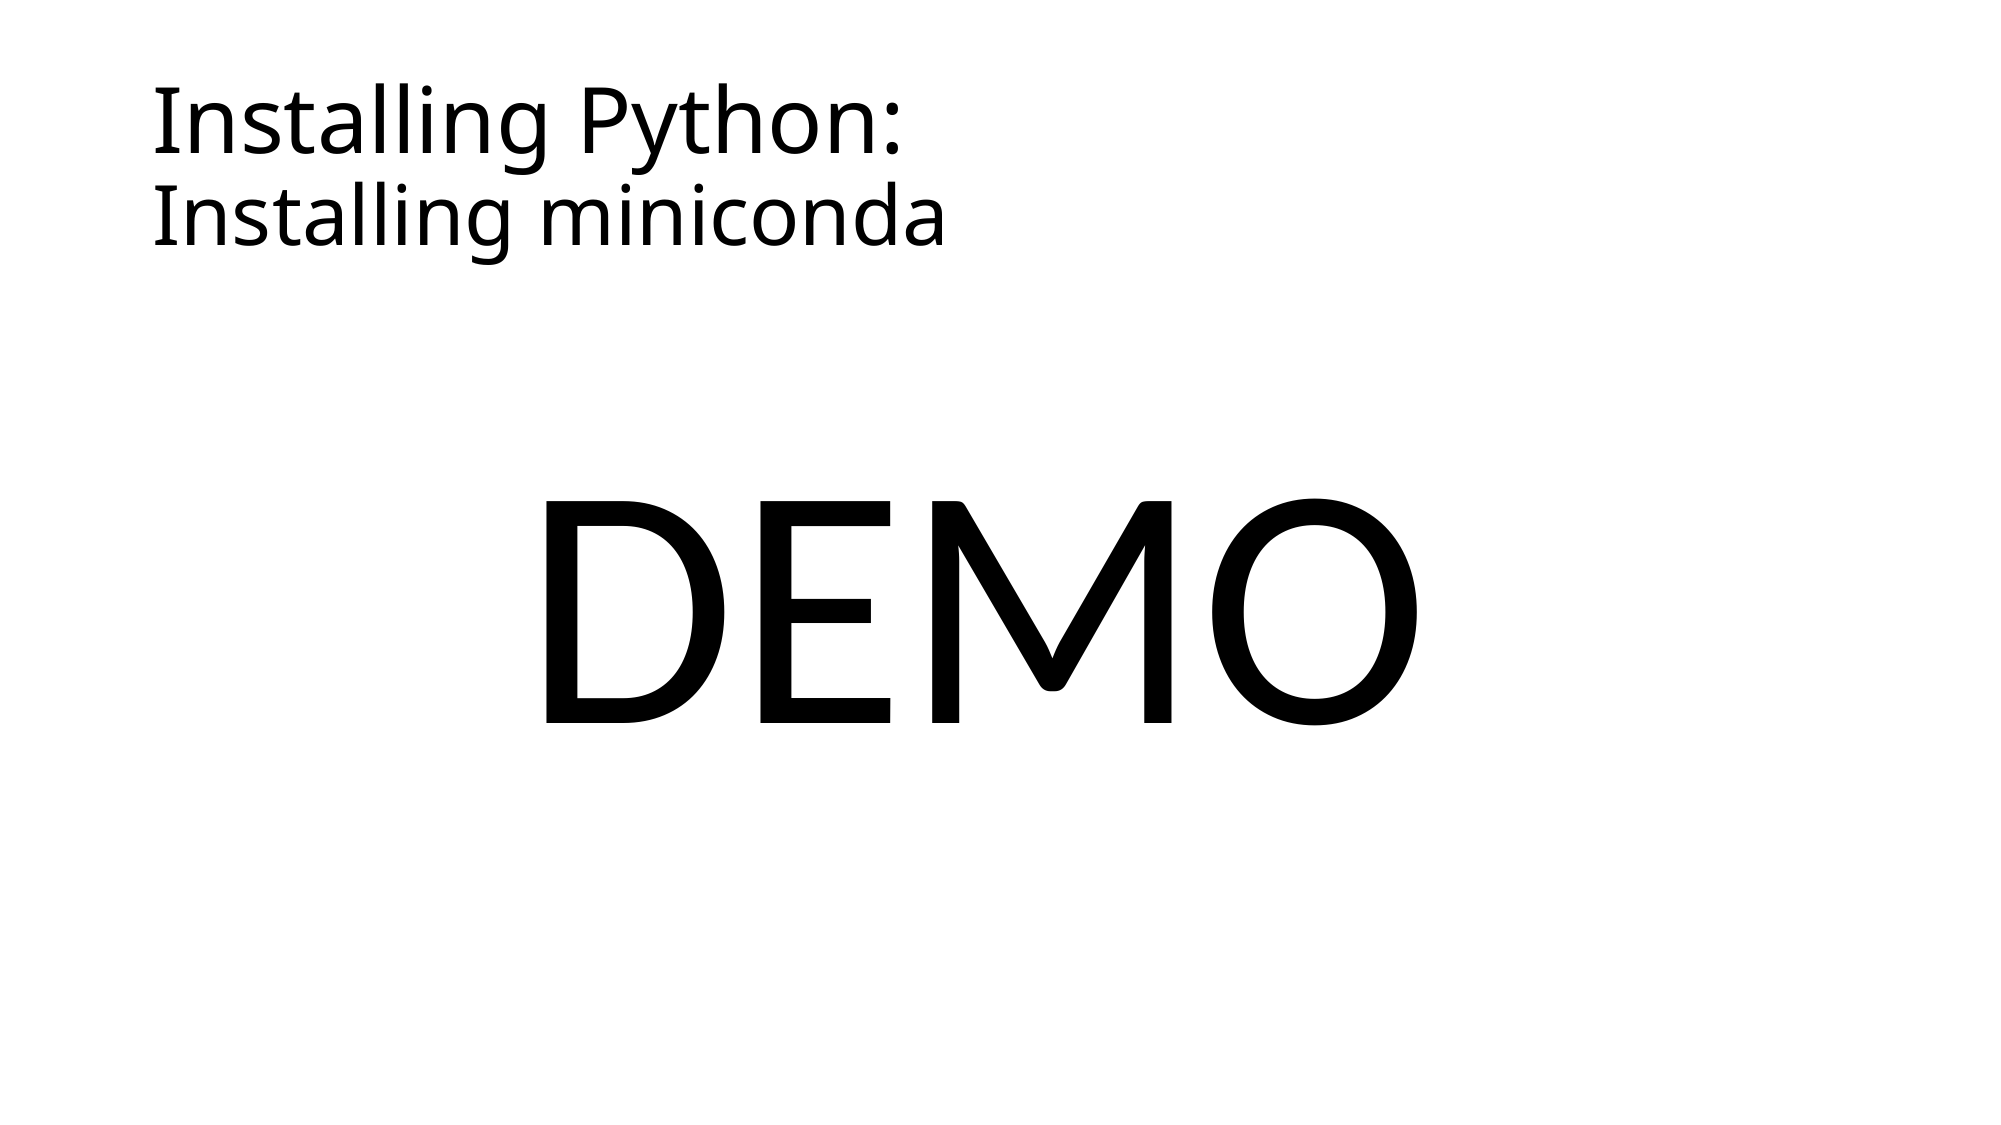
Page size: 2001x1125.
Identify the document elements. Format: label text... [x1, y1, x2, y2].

title Installing Python: Installing miniconda [137, 59, 1863, 278]
text_box DEMO [114, 417, 1839, 825]
